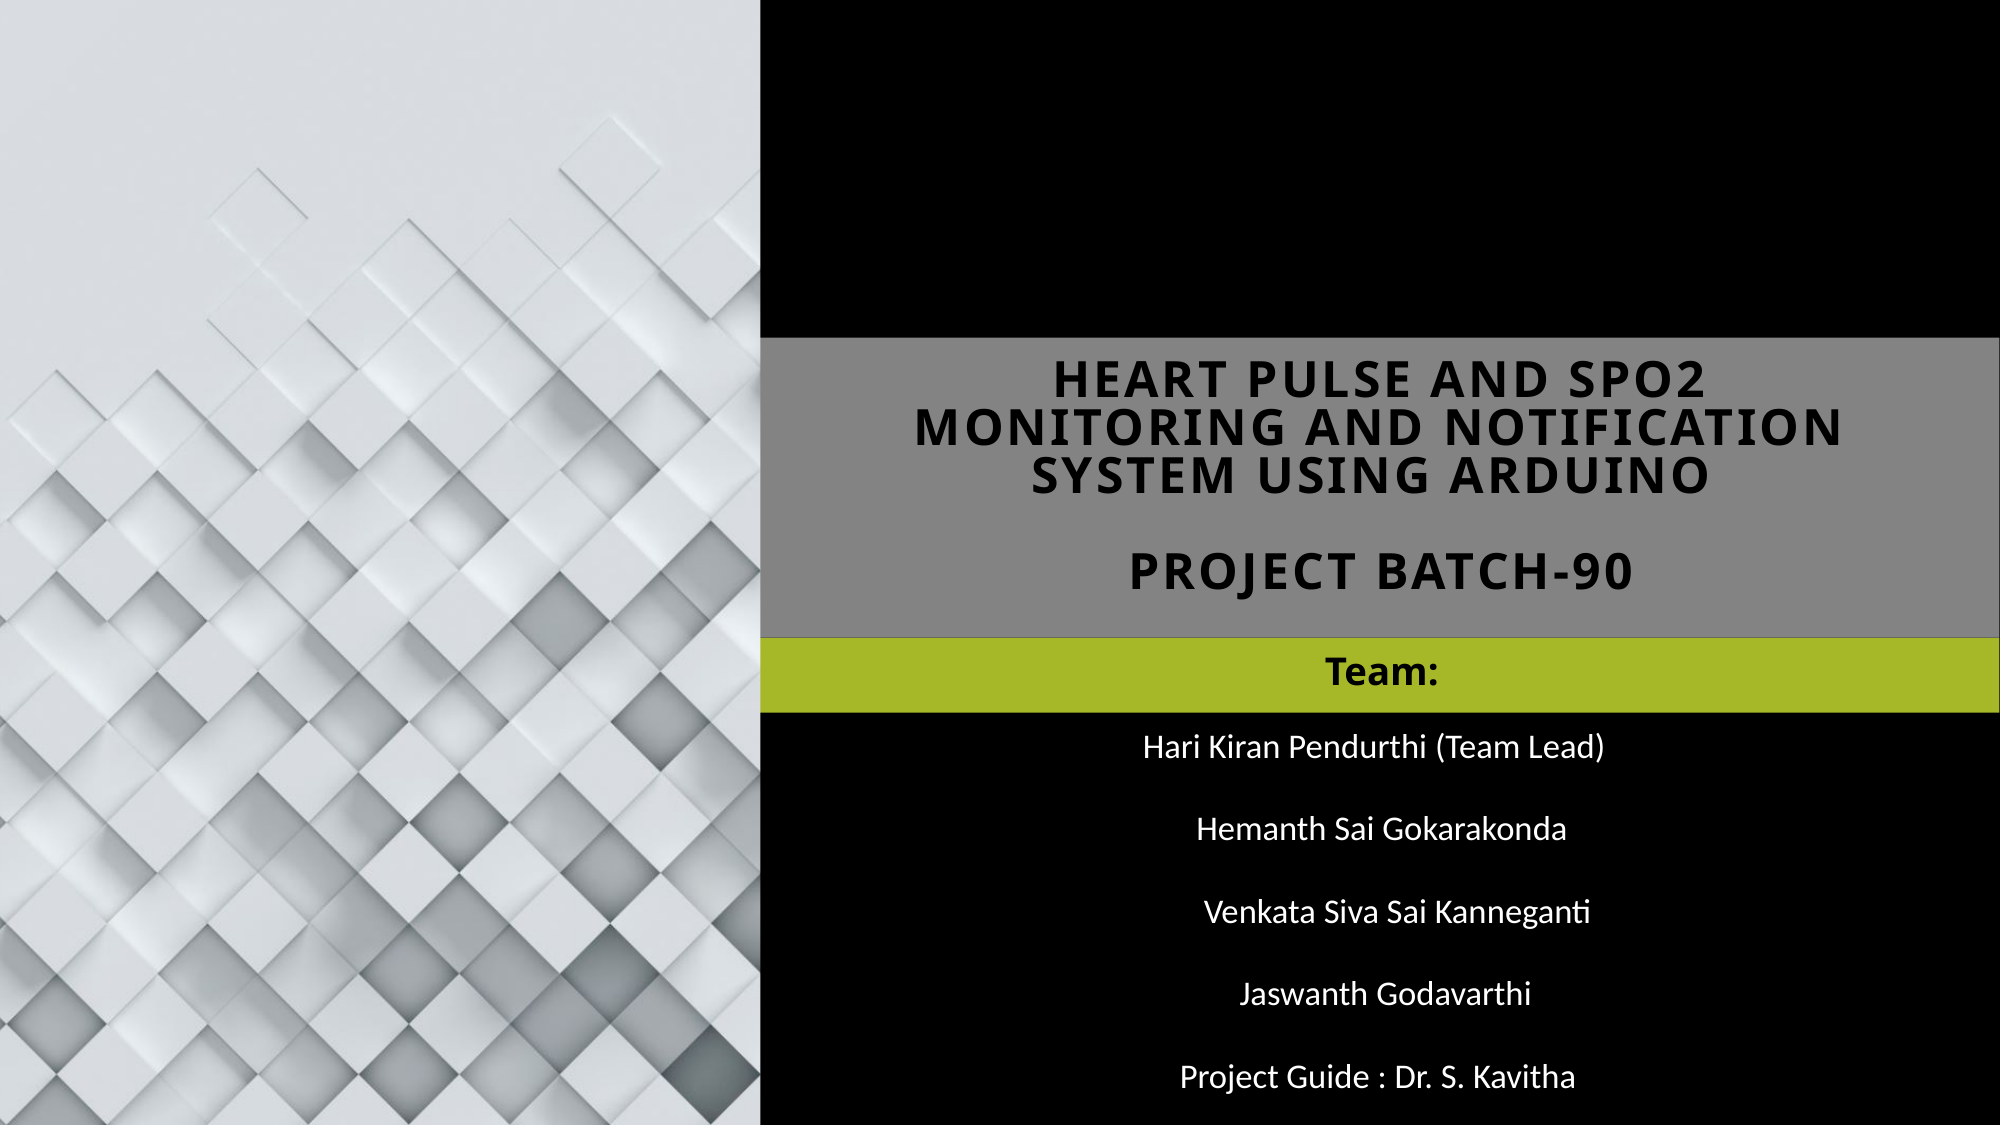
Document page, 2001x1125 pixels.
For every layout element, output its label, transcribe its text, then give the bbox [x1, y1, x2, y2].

subtitle Team: Hari Kiran Pendurthi (Team Lead) Hemanth Sai Gokarakonda Venkata Siva Sai Kanneganti Jaswanth Godavarthi Project Guide : Dr. S. Kavitha [867, 645, 1897, 1104]
picture [0, 0, 761, 1125]
title HEART PULSE and spo2 MONITORING AND NOTIFICATION SYSTEM USING ARDUINO PROJECT BATCH-90 [867, 104, 1894, 645]
